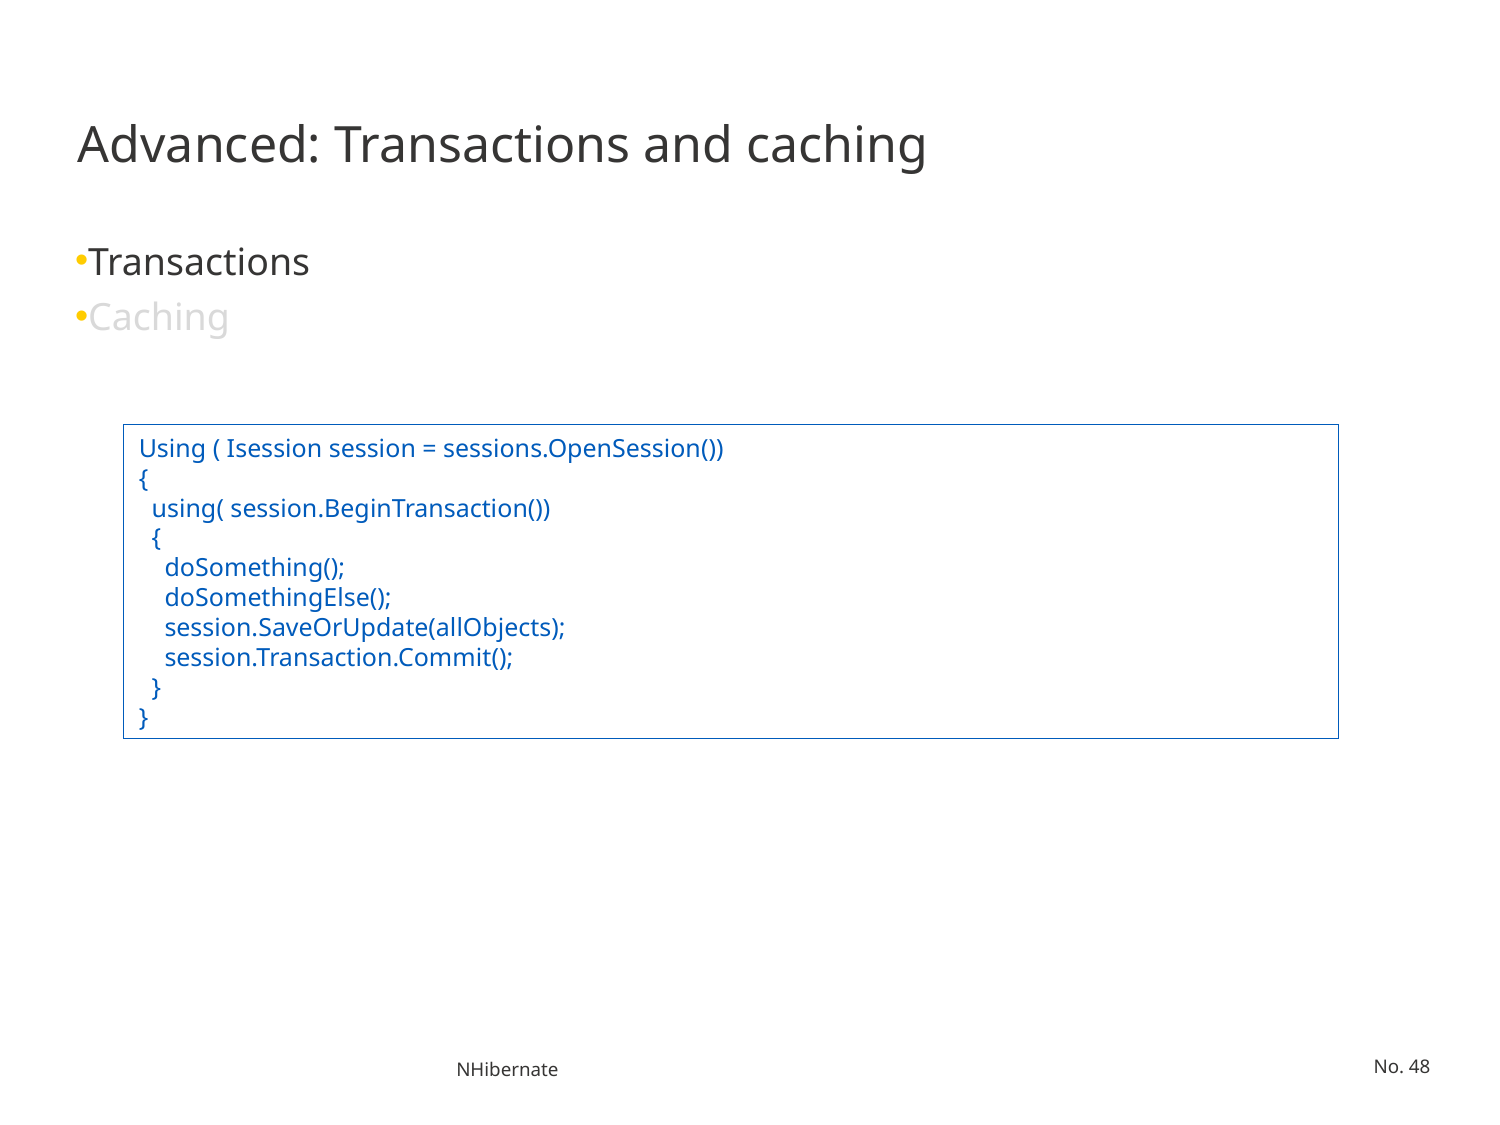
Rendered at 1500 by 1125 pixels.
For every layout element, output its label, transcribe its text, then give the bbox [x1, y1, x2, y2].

text_box Using ( Isession session = sessions.OpenSession()) { using( session.BeginTransaction()) { doSomething(); doSomethingElse(); session.SaveOrUpdate(allObjects); session.Transaction.Commit(); } } [123, 424, 1339, 739]
title Advanced: Transactions and caching [77, 43, 1242, 173]
slide_number No. 48 [1302, 1053, 1431, 1080]
footer NHibernate [456, 1053, 1259, 1080]
list Transactions Caching [75, 237, 1423, 375]
